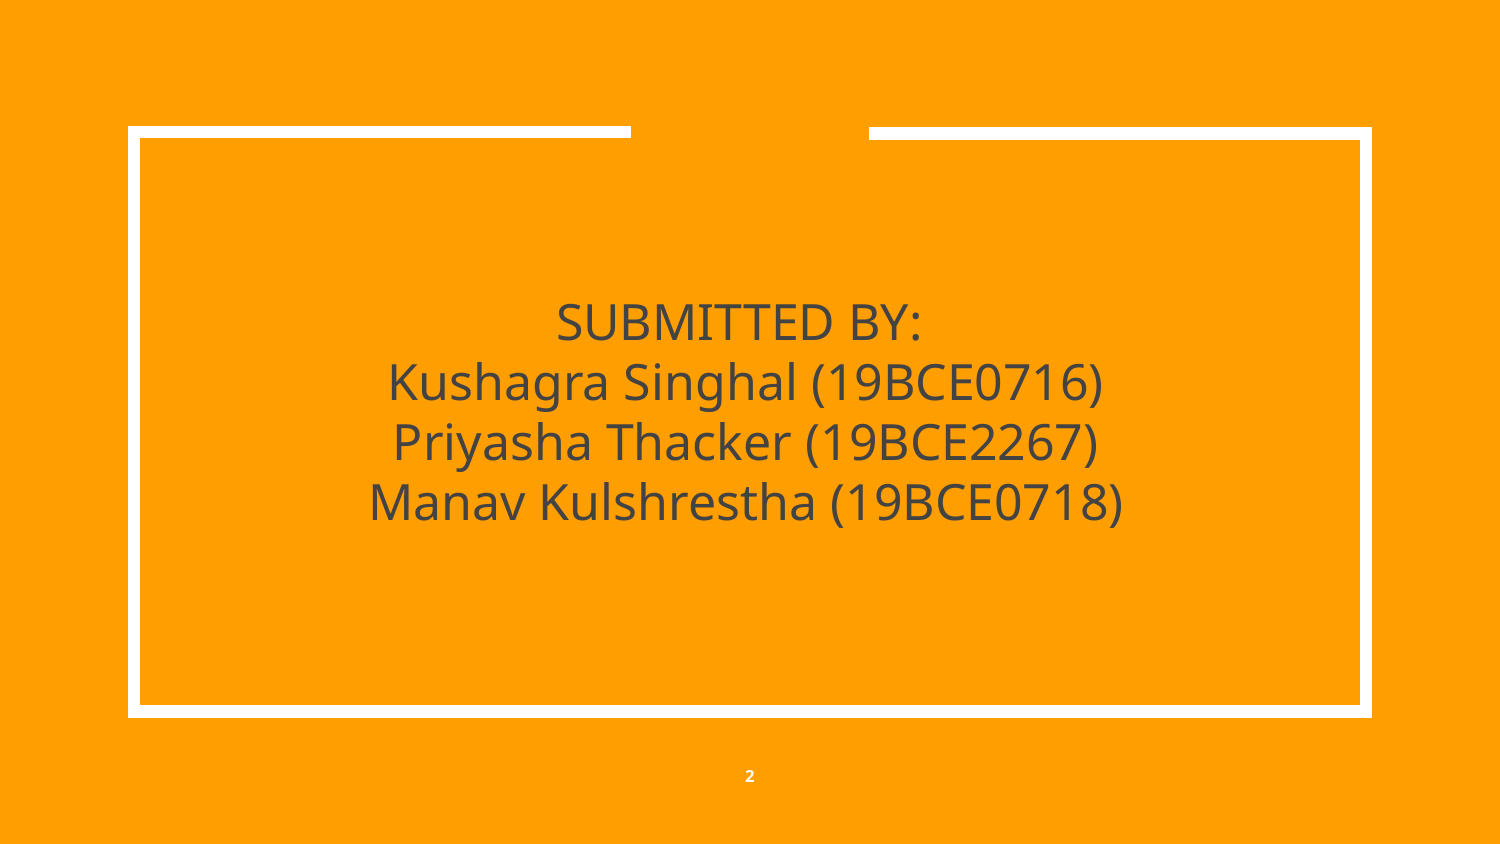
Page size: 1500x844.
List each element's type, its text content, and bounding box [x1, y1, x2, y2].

title SUBMITTED BY: Kushagra Singhal (19BCE0716) Priyasha Thacker (19BCE2267) Manav Kulshrestha (19BCE0718) [312, 457, 1179, 531]
slide_number 2 [0, 711, 1500, 844]
